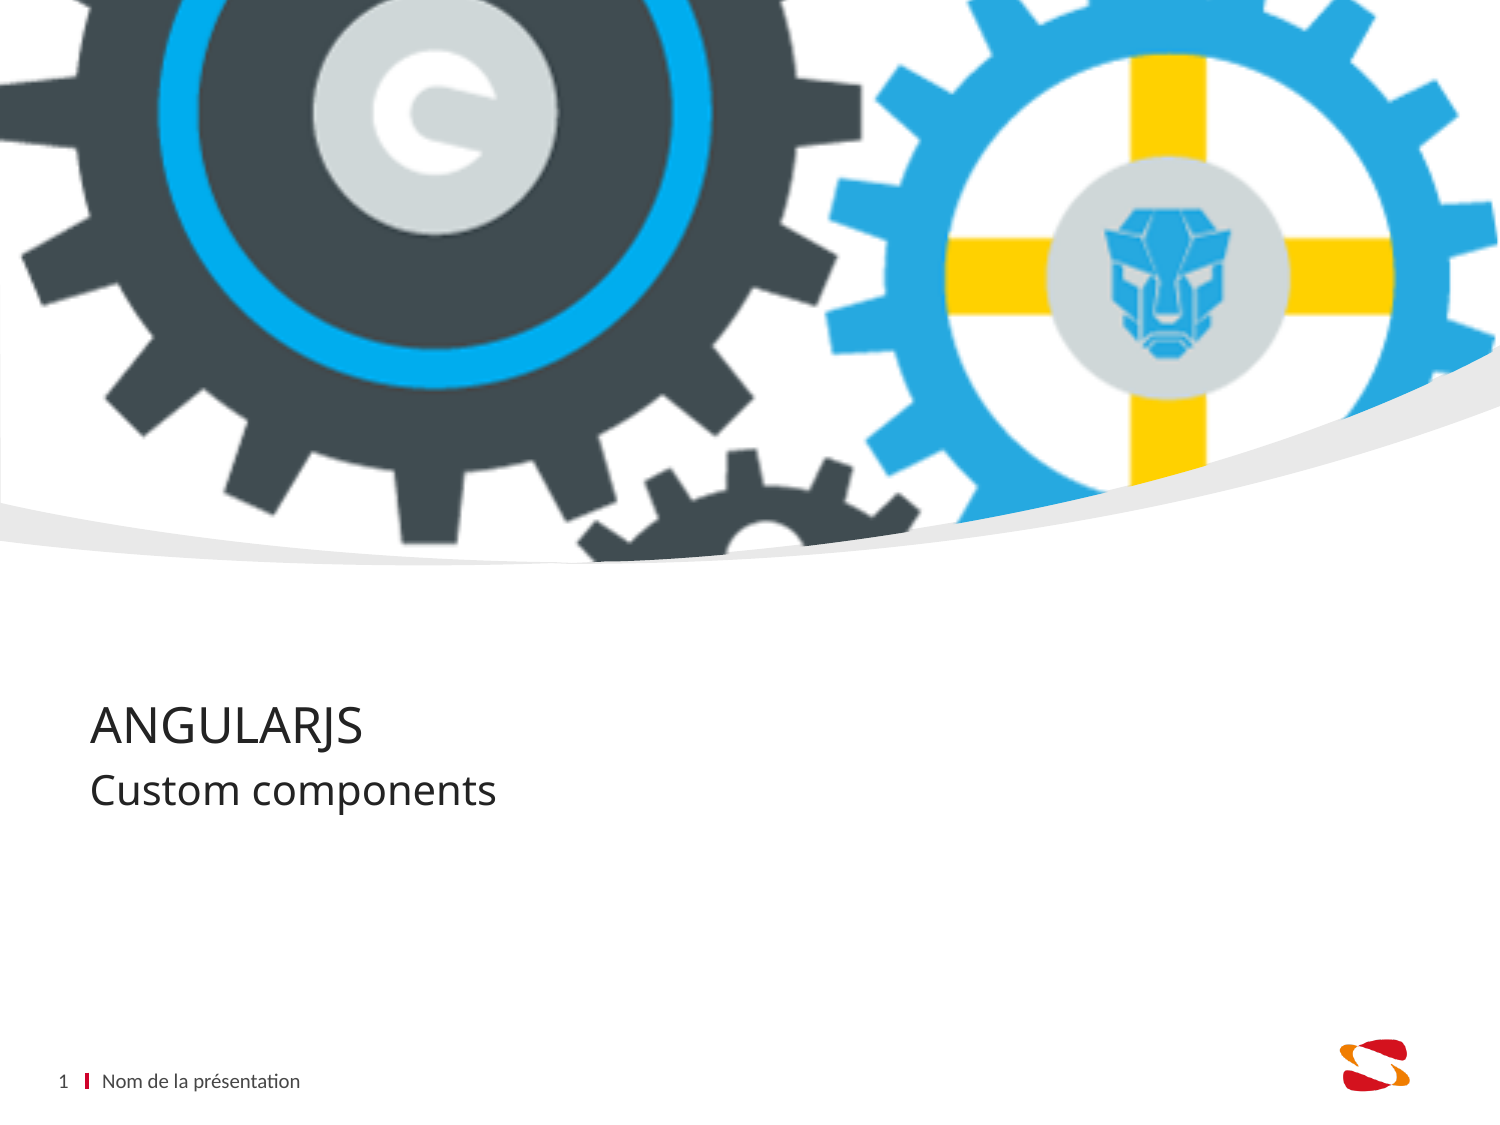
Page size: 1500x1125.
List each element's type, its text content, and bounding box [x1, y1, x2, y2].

subtitle Custom components [89, 763, 1149, 814]
picture [0, 0, 1500, 563]
picture [1328, 1031, 1421, 1099]
title AngularJS [90, 692, 1149, 762]
footer Nom de la présentation [87, 1066, 833, 1094]
picture [198, 0, 673, 349]
slide_number 1 [20, 1066, 69, 1094]
